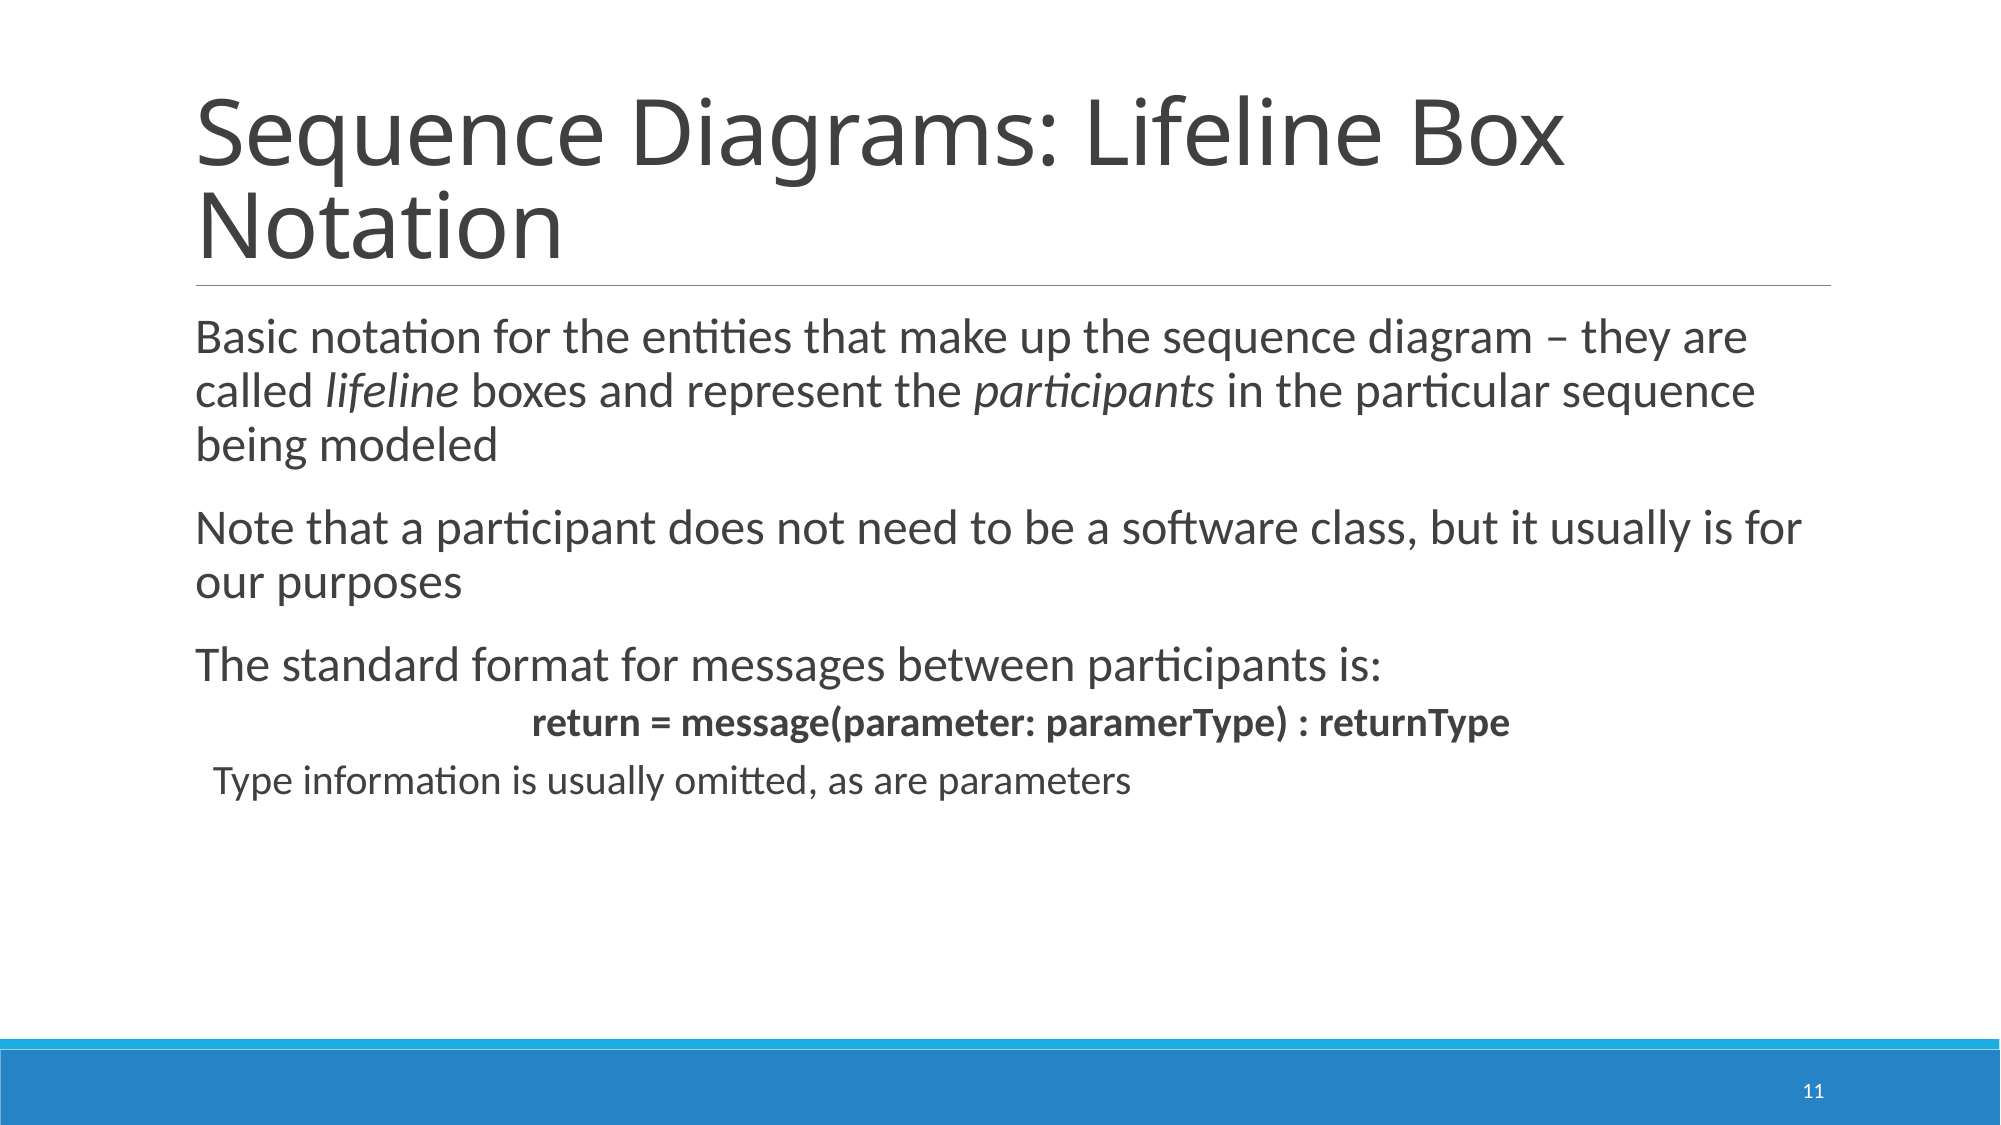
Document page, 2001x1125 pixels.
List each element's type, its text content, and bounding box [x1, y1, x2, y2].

title Sequence Diagrams: Lifeline Box Notation [180, 47, 1830, 285]
list Basic notation for the entities that make up the sequence diagram – they are called lifeline boxes and represent the participants in the particular sequence being modeled Note that a participant does not need to be a software class, but it usually is for our purposes The standard format for messages between participants is: return = message(parameter: paramerType) : returnType Type information is usually omitted, as are parameters [180, 302, 1830, 963]
slide_number 11 [1624, 1059, 1840, 1120]
